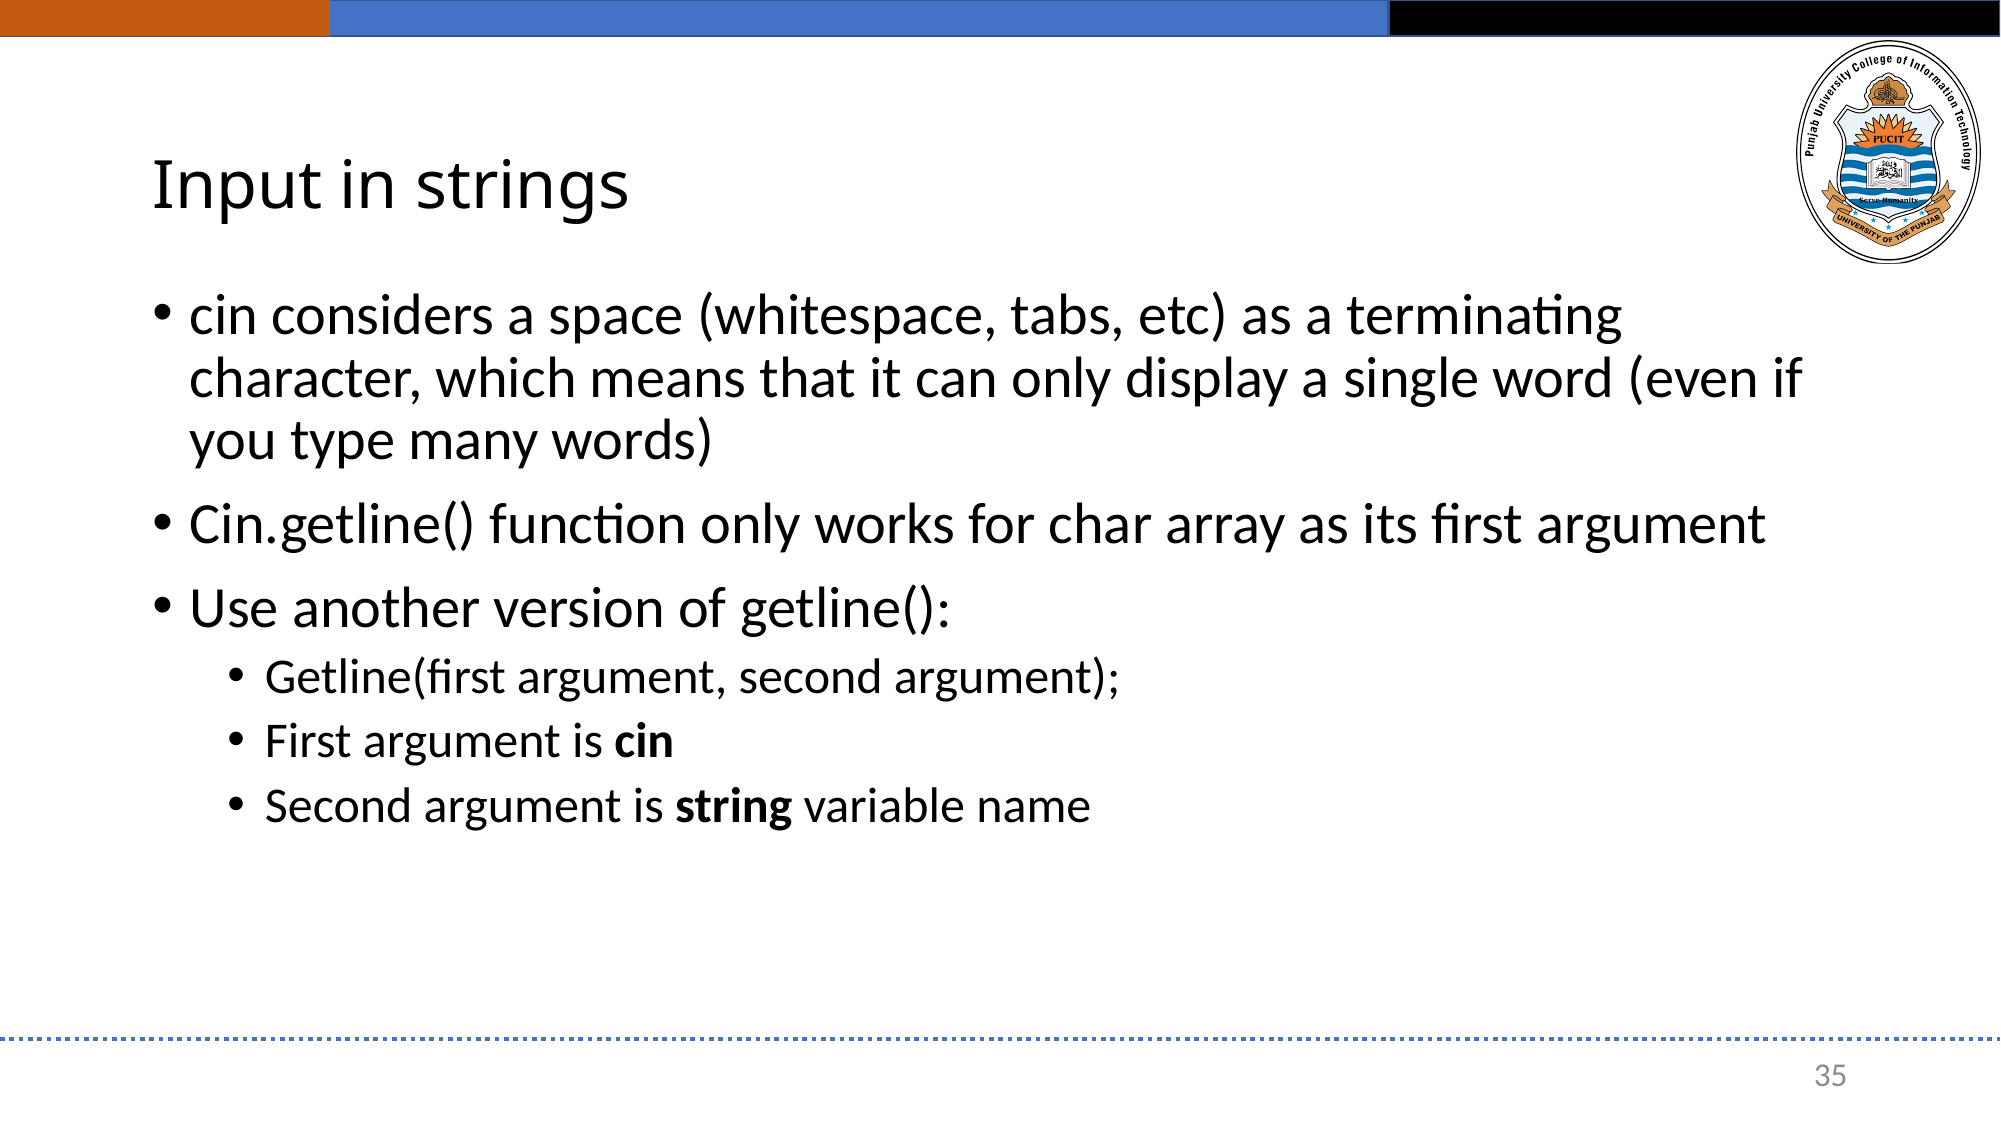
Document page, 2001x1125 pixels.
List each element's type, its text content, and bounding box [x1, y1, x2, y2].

title Input in strings [137, 124, 1863, 251]
list cin considers a space (whitespace, tabs, etc) as a terminating character, which means that it can only display a single word (even if you type many words) Cin.getline() function only works for char array as its first argument Use another version of getline(): Getline(first argument, second argument); First argument is cin Second argument is string variable name [137, 276, 1863, 1027]
picture [1776, 40, 2000, 264]
slide_number 35 [1412, 1042, 1863, 1103]
